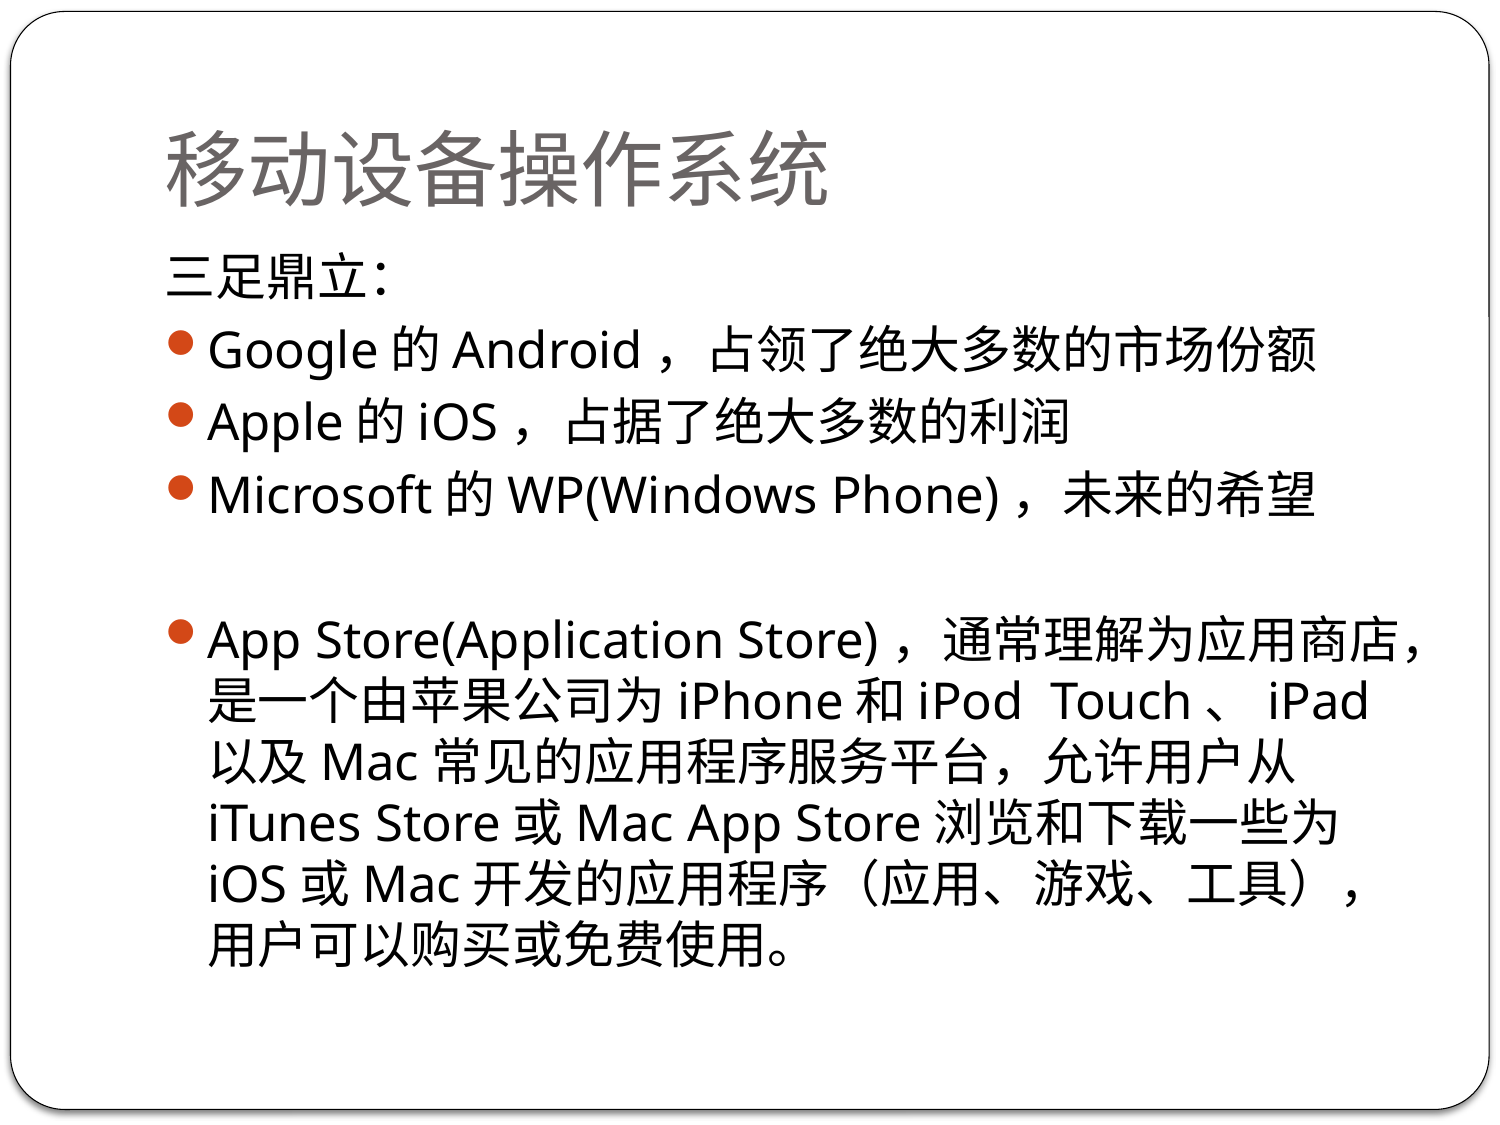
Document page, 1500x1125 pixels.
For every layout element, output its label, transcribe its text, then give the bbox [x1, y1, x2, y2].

list 三足鼎立： Google的Android，占领了绝大多数的市场份额 Apple的iOS，占据了绝大多数的利润 Microsoft的WP(Windows Phone)，未来的希望 App Store(Application Store)，通常理解为应用商店，是一个由苹果公司为iPhone和iPod Touch、iPad以及Mac常见的应用程序服务平台，允许用户从iTunes Store或Mac App Store浏览和下载一些为iOS或Mac开发的应用程序（应用、游戏、工具），用户可以购买或免费使用。 [150, 237, 1425, 988]
title 移动设备操作系统 [150, 45, 1425, 233]
